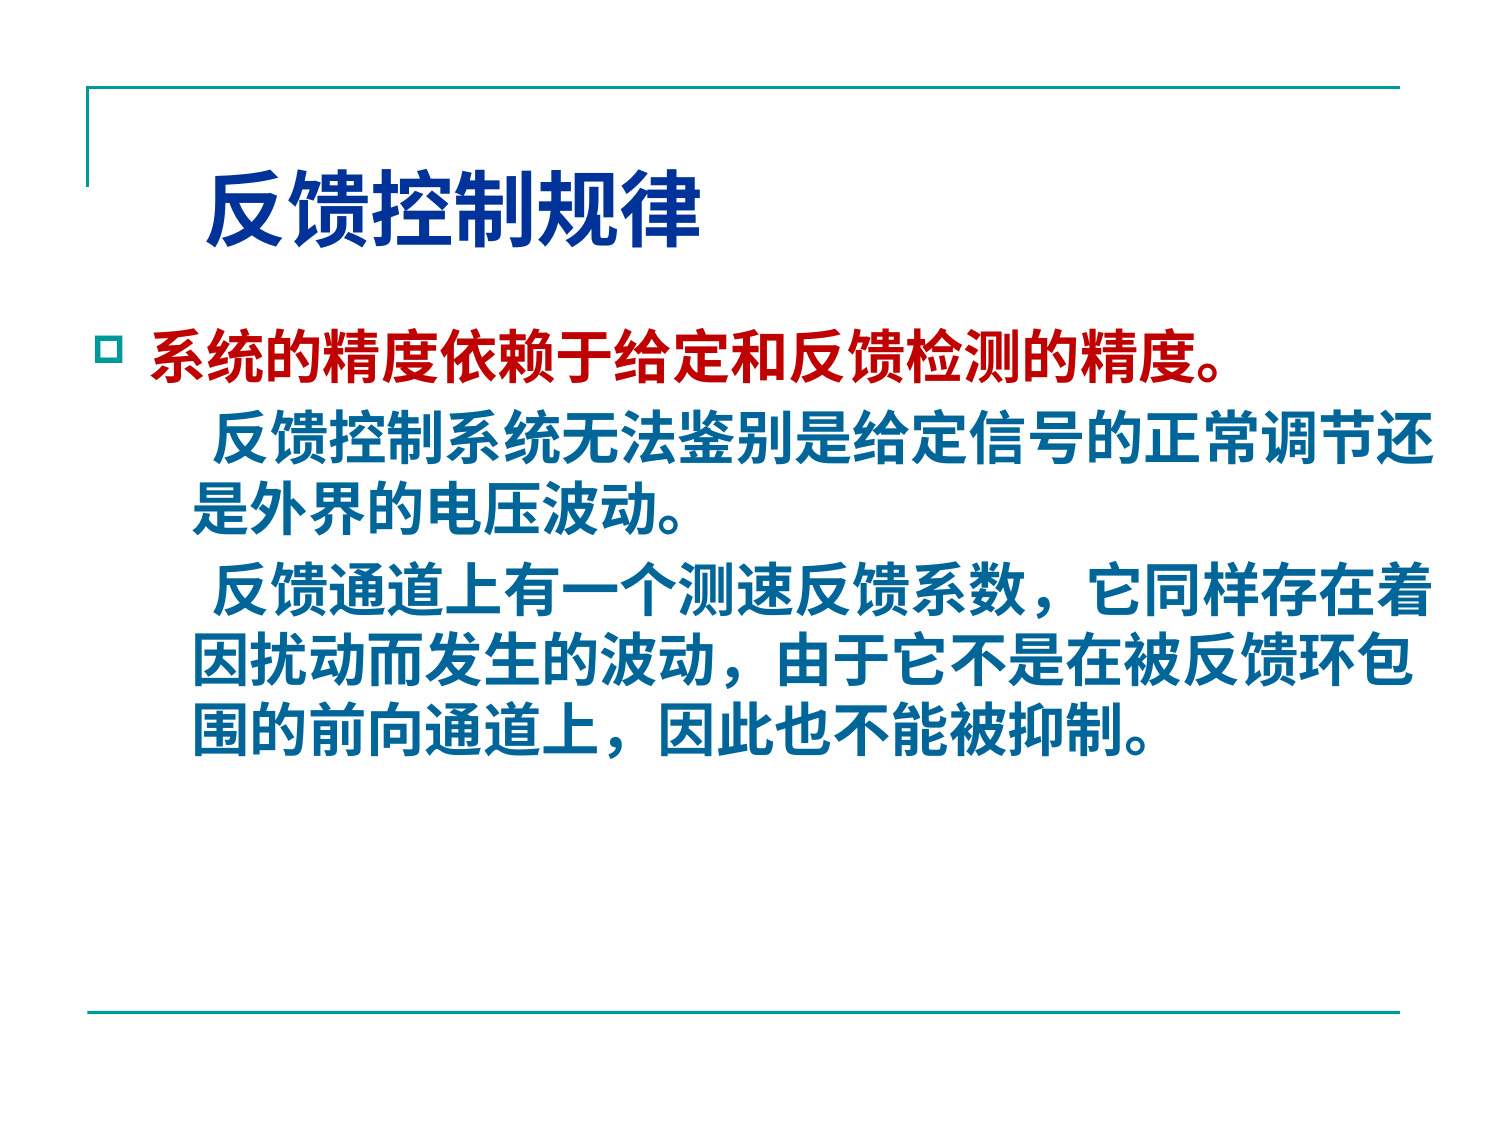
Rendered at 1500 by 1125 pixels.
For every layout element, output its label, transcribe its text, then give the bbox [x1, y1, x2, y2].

list 系统的精度依赖于给定和反馈检测的精度。 反馈控制系统无法鉴别是给定信号的正常调节还是外界的电压波动。 反馈通道上有一个测速反馈系数，它同样存在着因扰动而发生的波动，由于它不是在被反馈环包围的前向通道上，因此也不能被抑制。 [76, 312, 1481, 1000]
title 反馈控制规律 [188, 149, 1468, 275]
